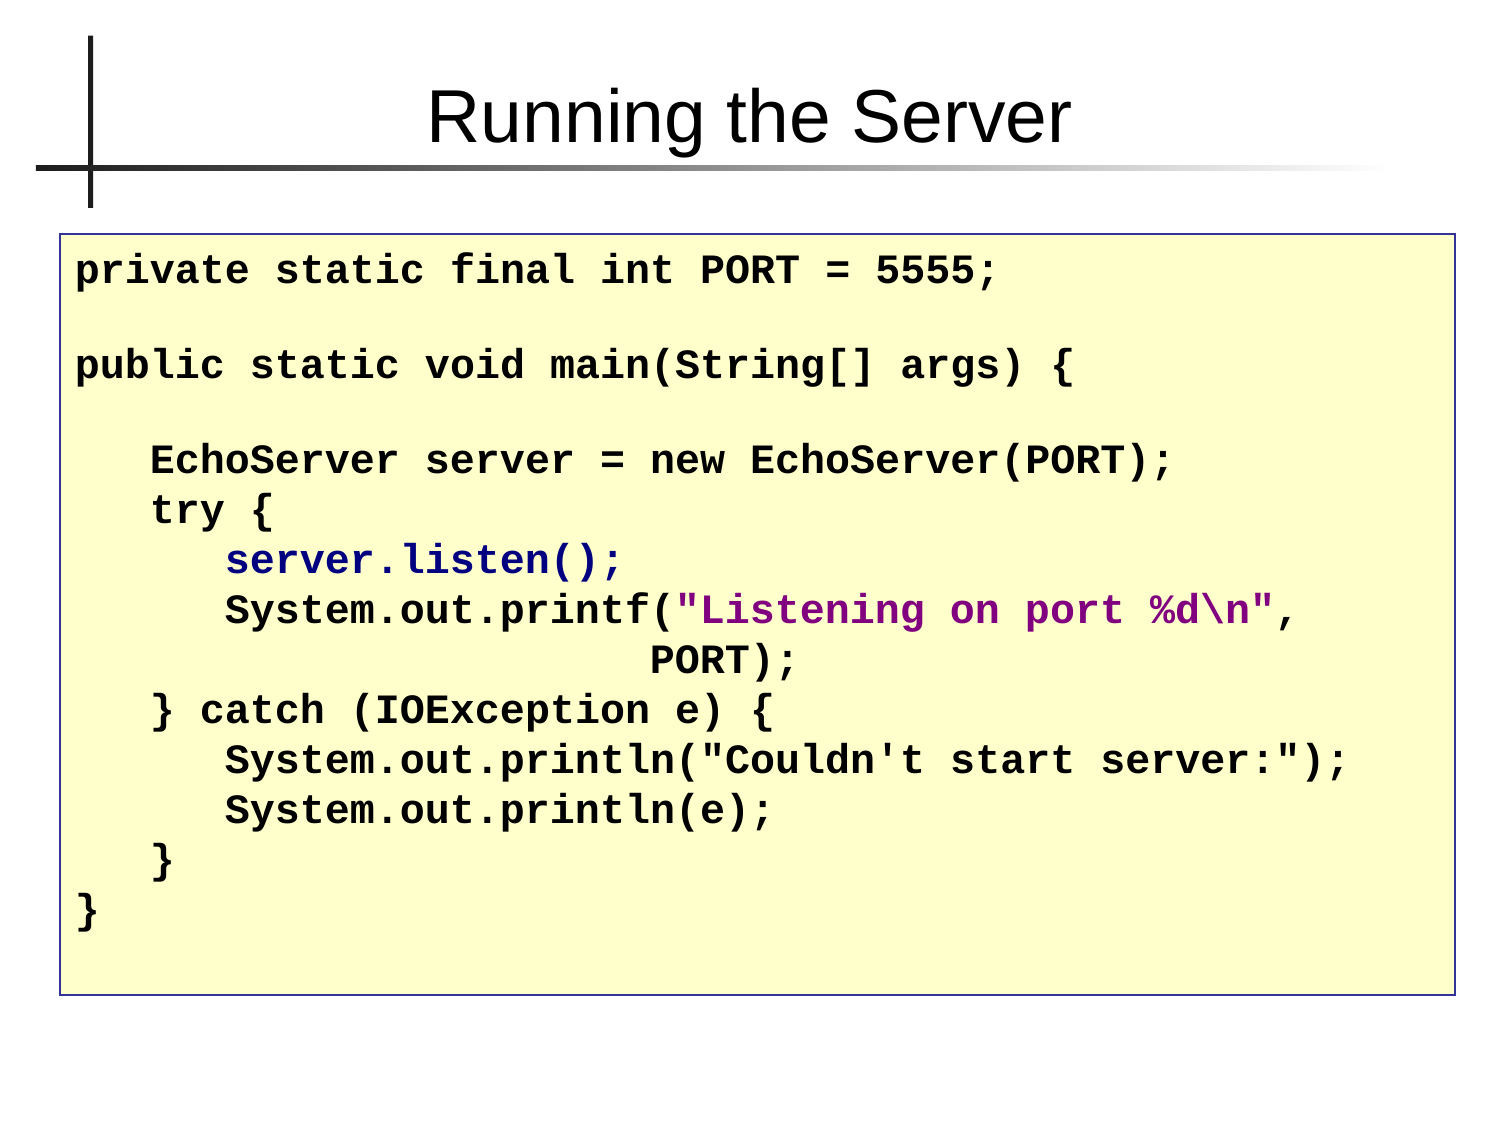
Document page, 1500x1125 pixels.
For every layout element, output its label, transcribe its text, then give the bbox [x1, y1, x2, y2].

text_box private static final int PORT = 5555; public static void main(String[] args) { EchoServer server = new EchoServer(PORT); try { server.listen(); System.out.printf("Listening on port %d\n", PORT); } catch (IOException e) { System.out.println("Couldn't start server:"); System.out.println(e); } } [59, 234, 1455, 995]
text_box Running the Server [100, 23, 1400, 165]
